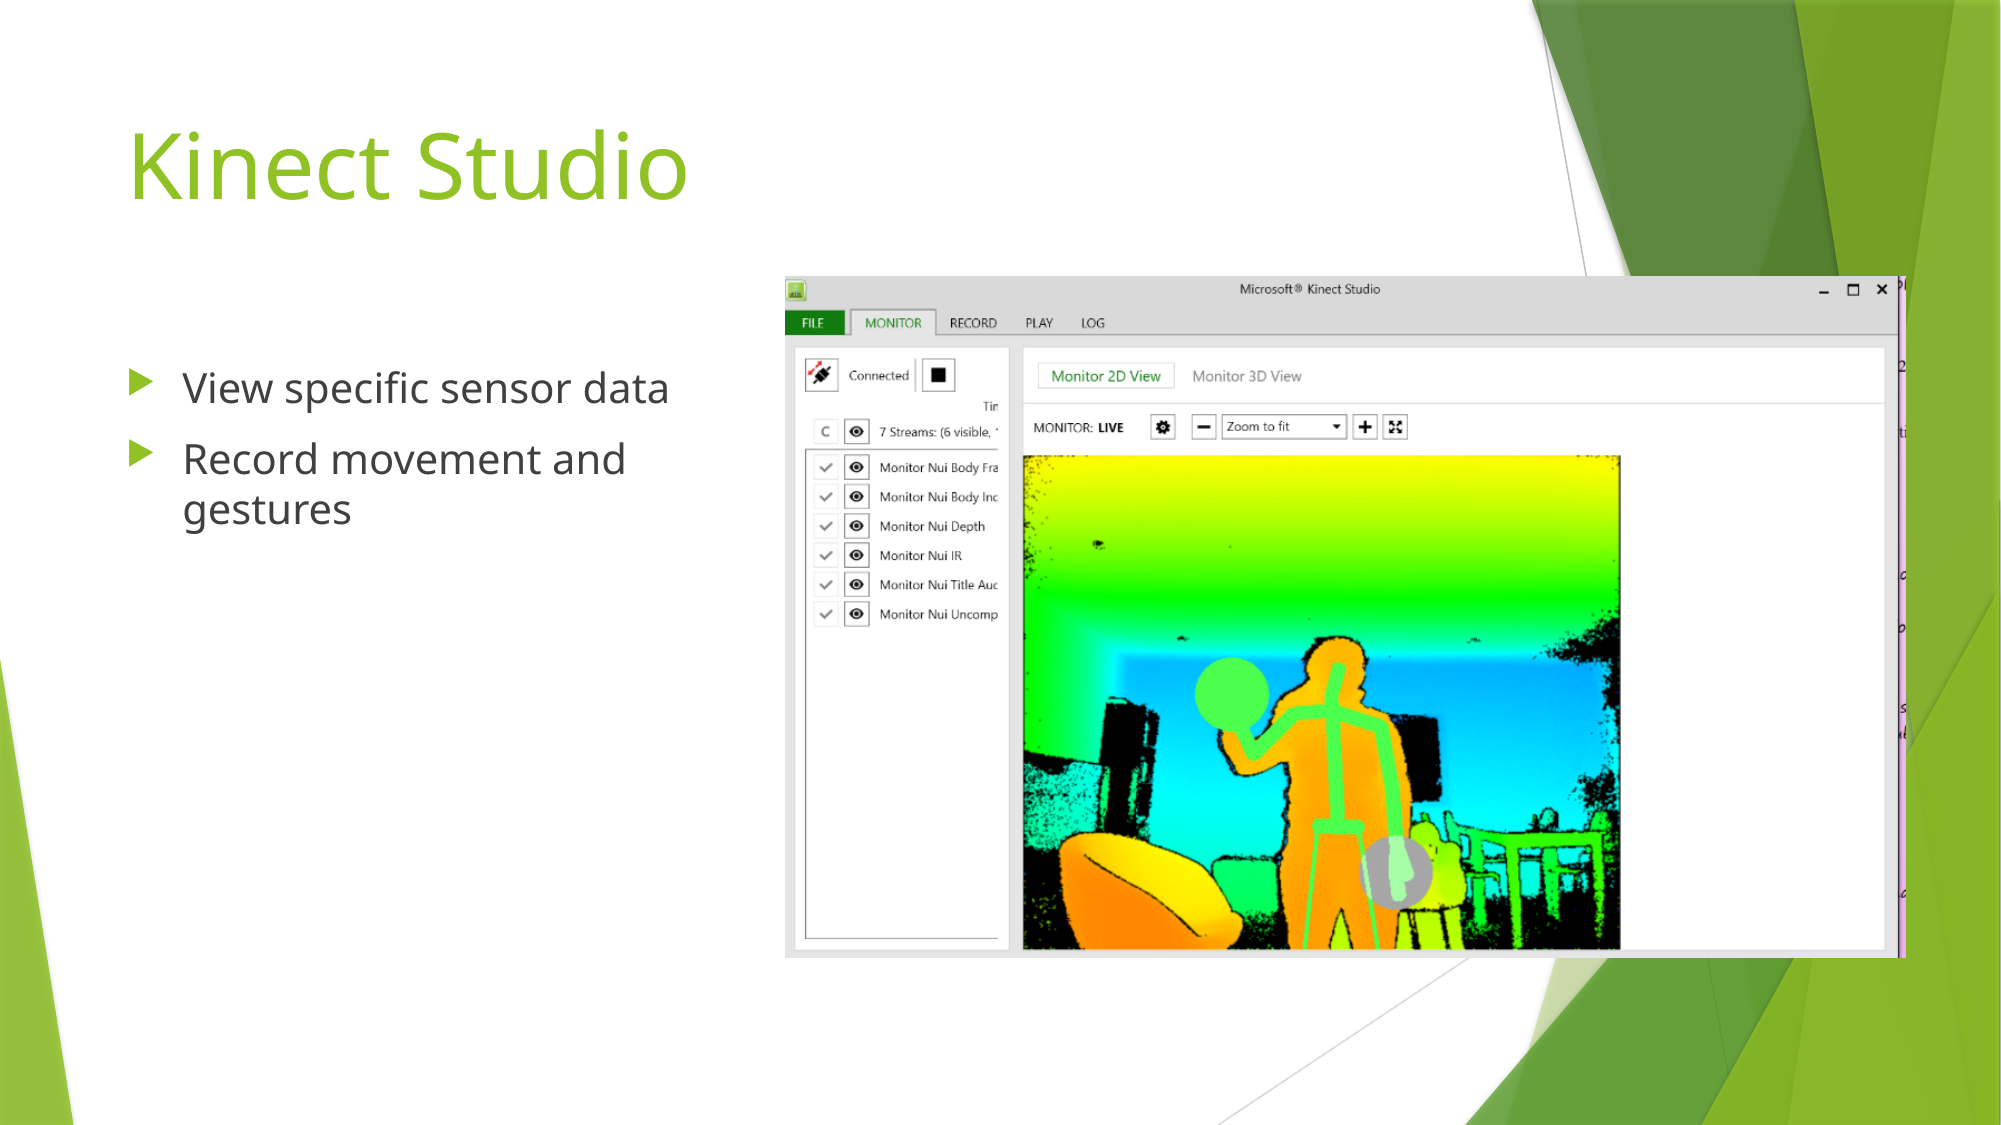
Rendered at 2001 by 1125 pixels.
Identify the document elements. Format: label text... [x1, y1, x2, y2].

list View specific sensor data Record movement and gestures [111, 354, 798, 992]
picture [784, 275, 1906, 959]
title Kinect Studio [111, 99, 1522, 317]
